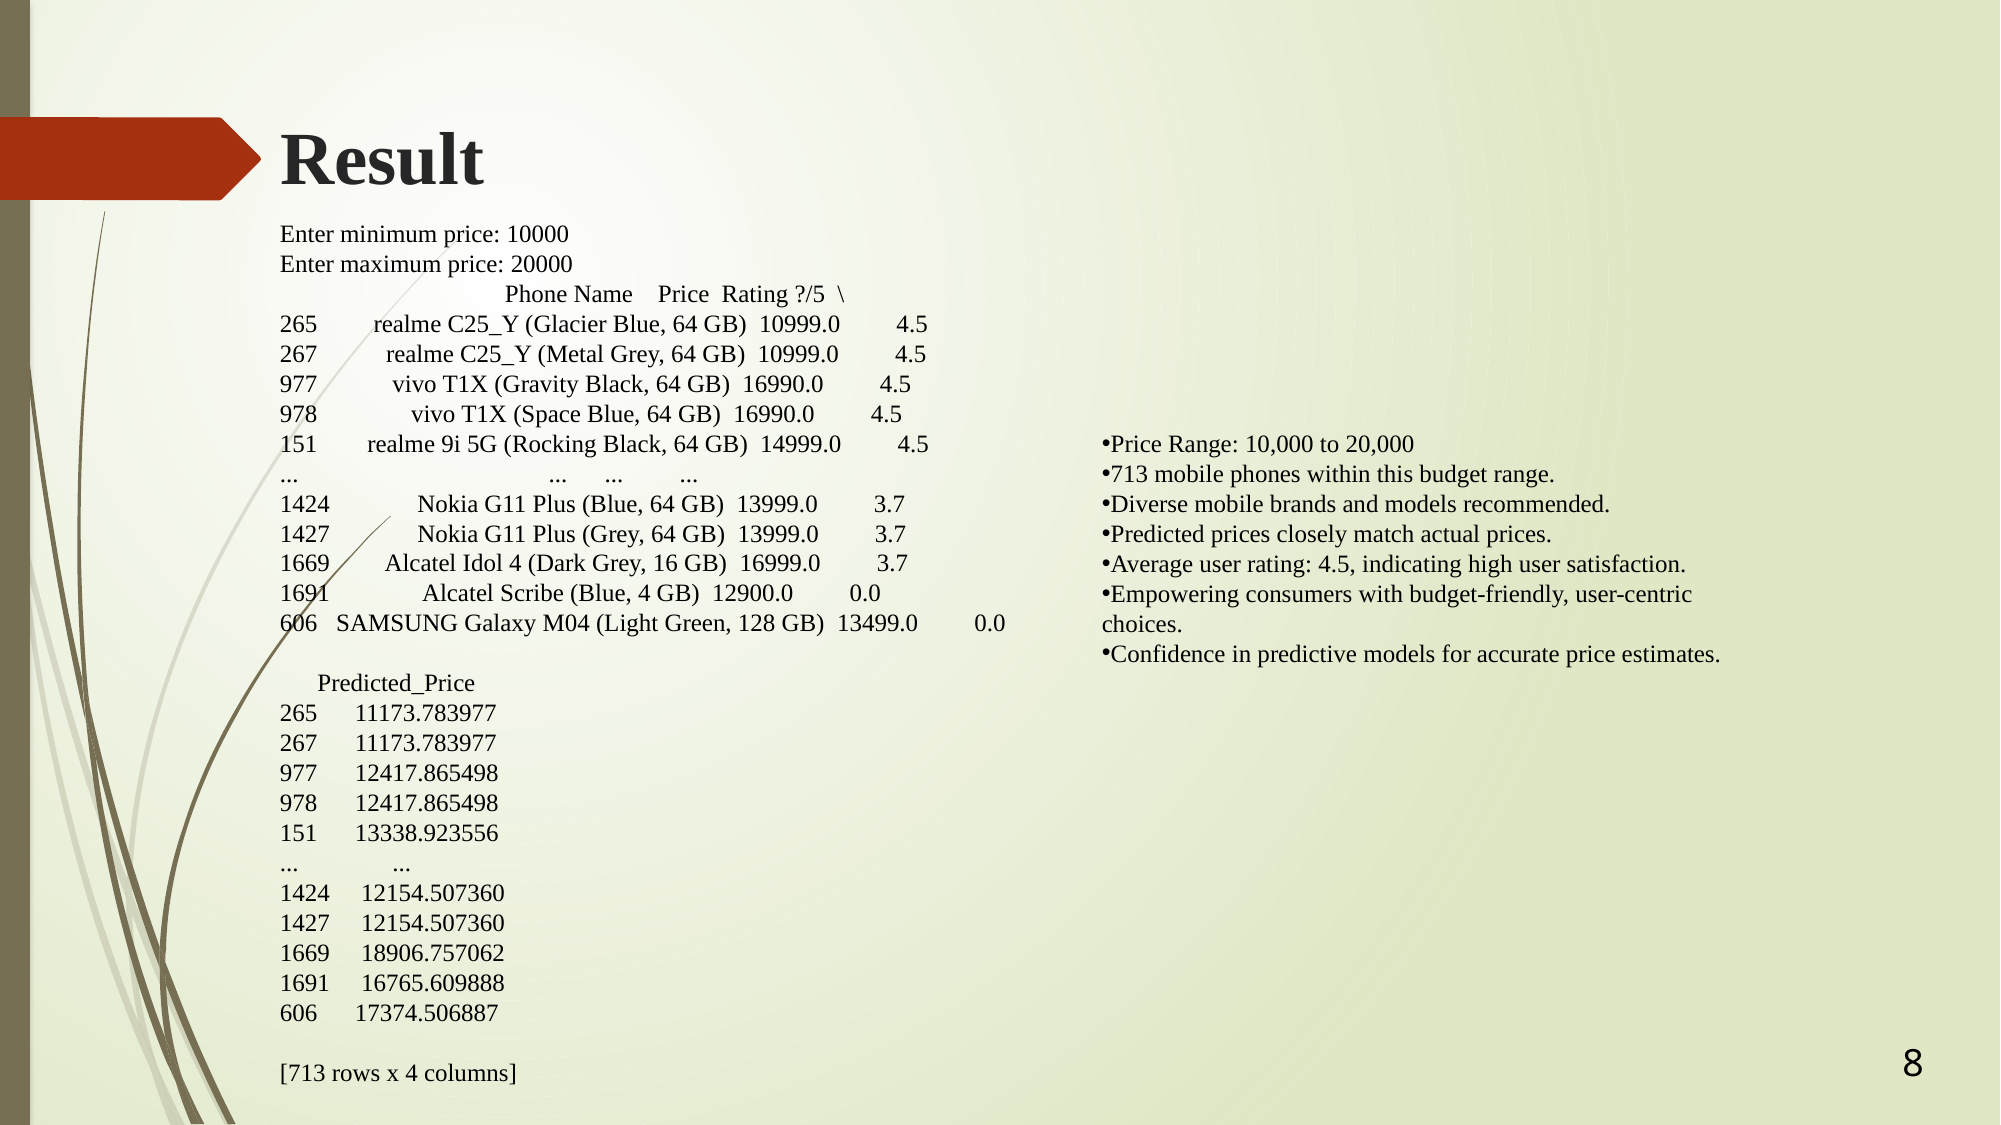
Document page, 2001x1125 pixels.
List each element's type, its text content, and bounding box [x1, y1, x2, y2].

text_box 8 [1902, 1031, 1917, 1091]
title Result [265, 102, 2000, 313]
text_box Enter minimum price: 10000 Enter maximum price: 20000 Phone Name Price Rating ?/5 \ 265 realme C25_Y (Glacier Blue, 64 GB) 10999.0 4.5 267 realme C25_Y (Metal Grey, 64 GB) 10999.0 4.5 977 vivo T1X (Gravity Black, 64 GB) 16990.0 4.5 978 vivo T1X (Space Blue, 64 GB) 16990.0 4.5 151 realme 9i 5G (Rocking Black, 64 GB) 14999.0 4.5 ... ... ... ... 1424 Nokia G11 Plus (Blue, 64 GB) 13999.0 3.7 1427 Nokia G11 Plus (Grey, 64 GB) 13999.0 3.7 1669 Alcatel Idol 4 (Dark Grey, 16 GB) 16999.0 3.7 1691 Alcatel Scribe (Blue, 4 GB) 12900.0 0.0 606 SAMSUNG Galaxy M04 (Light Green, 128 GB) 13499.0 0.0 Predicted_Price 265 11173.783977 267 11173.783977 977 12417.865498 978 12417.865498 151 13338.923556 ... ... 1424 12154.507360 1427 12154.507360 1669 18906.757062 1691 16765.609888 606 17374.506887 [713 rows x 4 columns] [265, 210, 1052, 1094]
text_box Price Range: 10,000 to 20,000 713 mobile phones within this budget range. Diverse mobile brands and models recommended. Predicted prices closely match actual prices. Average user rating: 4.5, indicating high user satisfaction. Empowering consumers with budget-friendly, user-centric choices. Confidence in predictive models for accurate price estimates. [1087, 420, 1756, 675]
